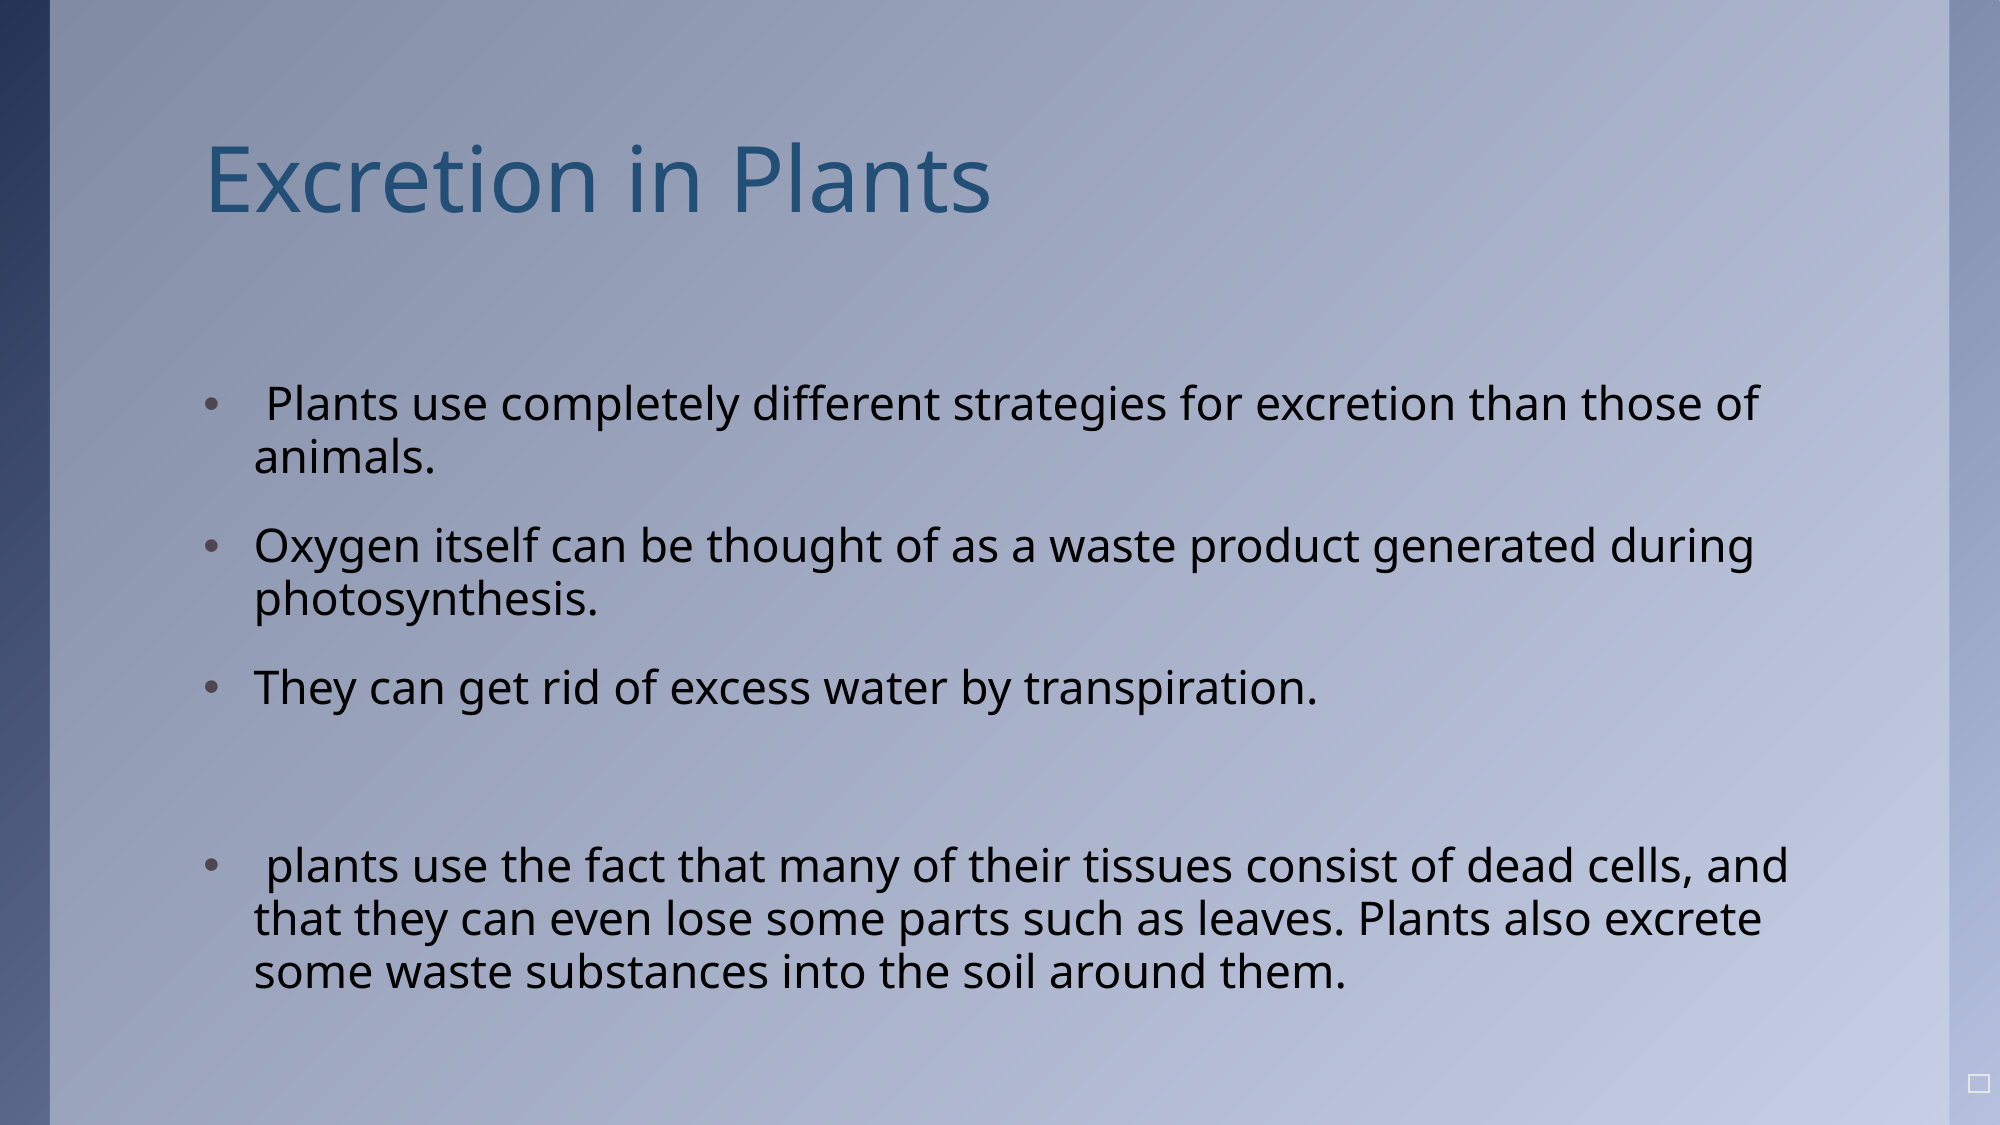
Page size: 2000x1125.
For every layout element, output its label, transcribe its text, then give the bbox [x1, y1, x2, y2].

list Plants use completely different strategies for excretion than those of animals. Oxygen itself can be thought of as a waste product generated during photosynthesis. They can get rid of excess water by transpiration. plants use the fact that many of their tissues consist of dead cells, and that they can even lose some parts such as leaves. Plants also excrete some waste substances into the soil around them. [183, 279, 1850, 1013]
text_box [1968, 1074, 1990, 1093]
title Excretion in Plants [183, 12, 1850, 242]
